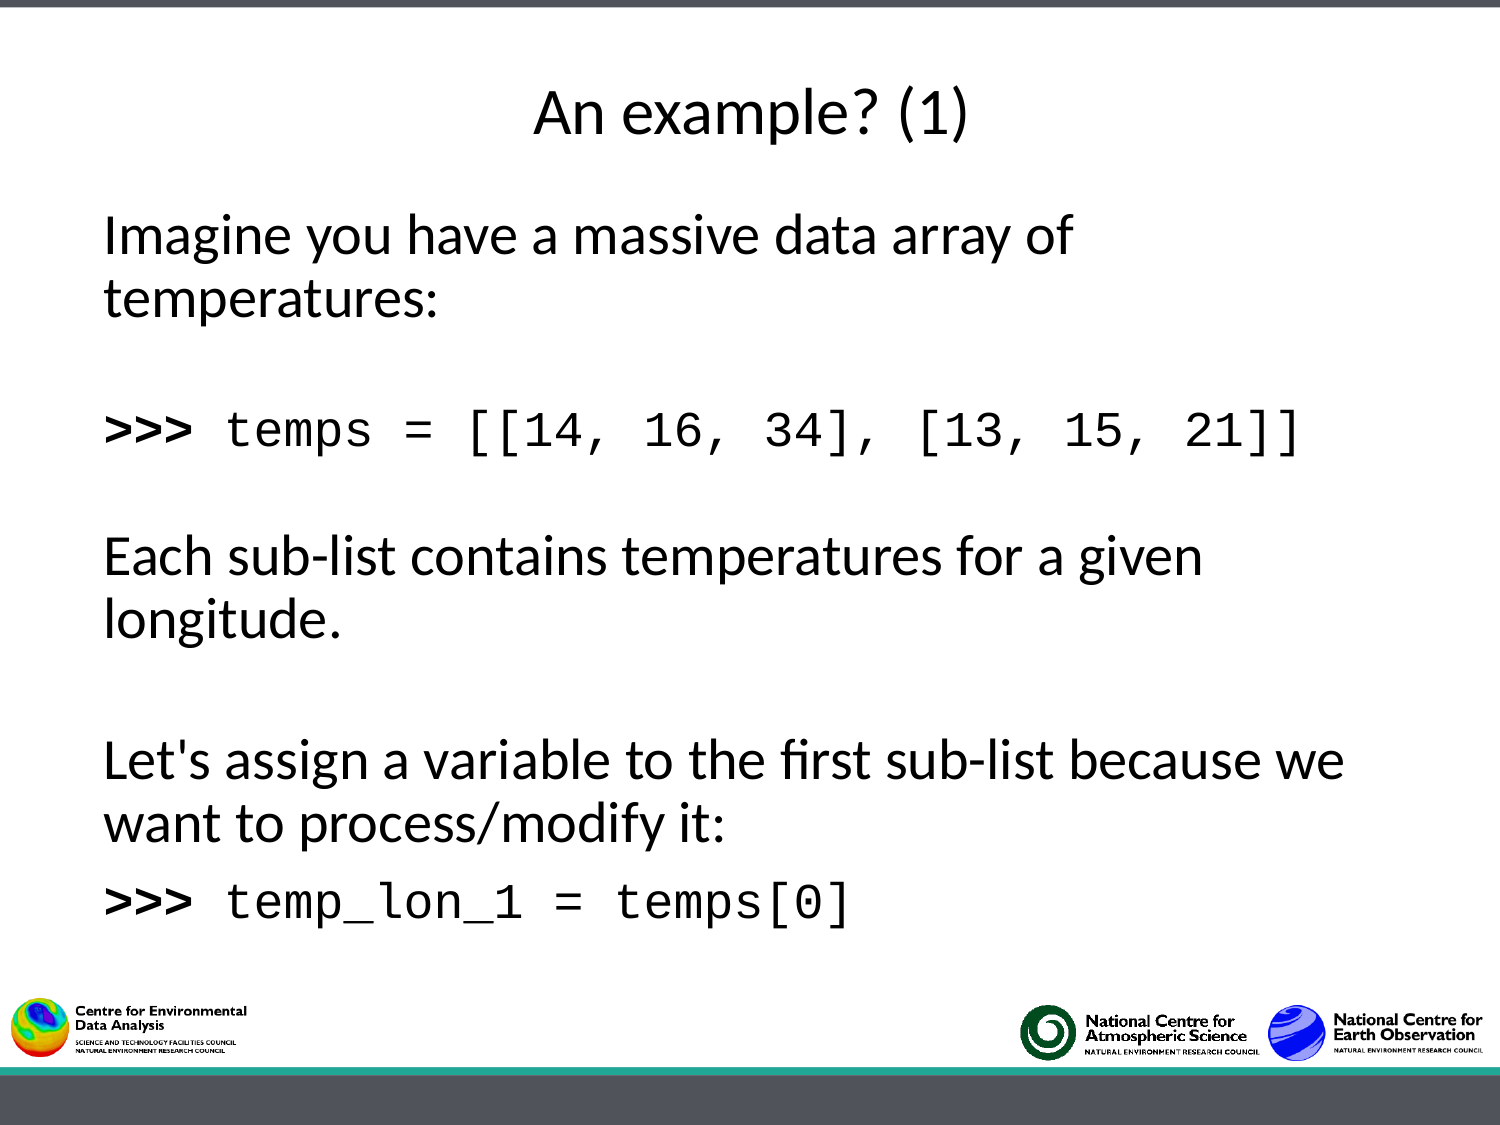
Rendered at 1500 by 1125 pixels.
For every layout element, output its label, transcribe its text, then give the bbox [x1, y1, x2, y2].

picture [0, 0, 1500, 1125]
list Imagine you have a massive data array of temperatures: >>> temps = [[14, 16, 34], [13, 15, 21]] Each sub-list contains temperatures for a given longitude. Let's assign a variable to the first sub-list because we want to process/modify it: >>> temp_lon_1 = temps[0] [88, 196, 1439, 1047]
title An example? (1) [76, 19, 1427, 207]
